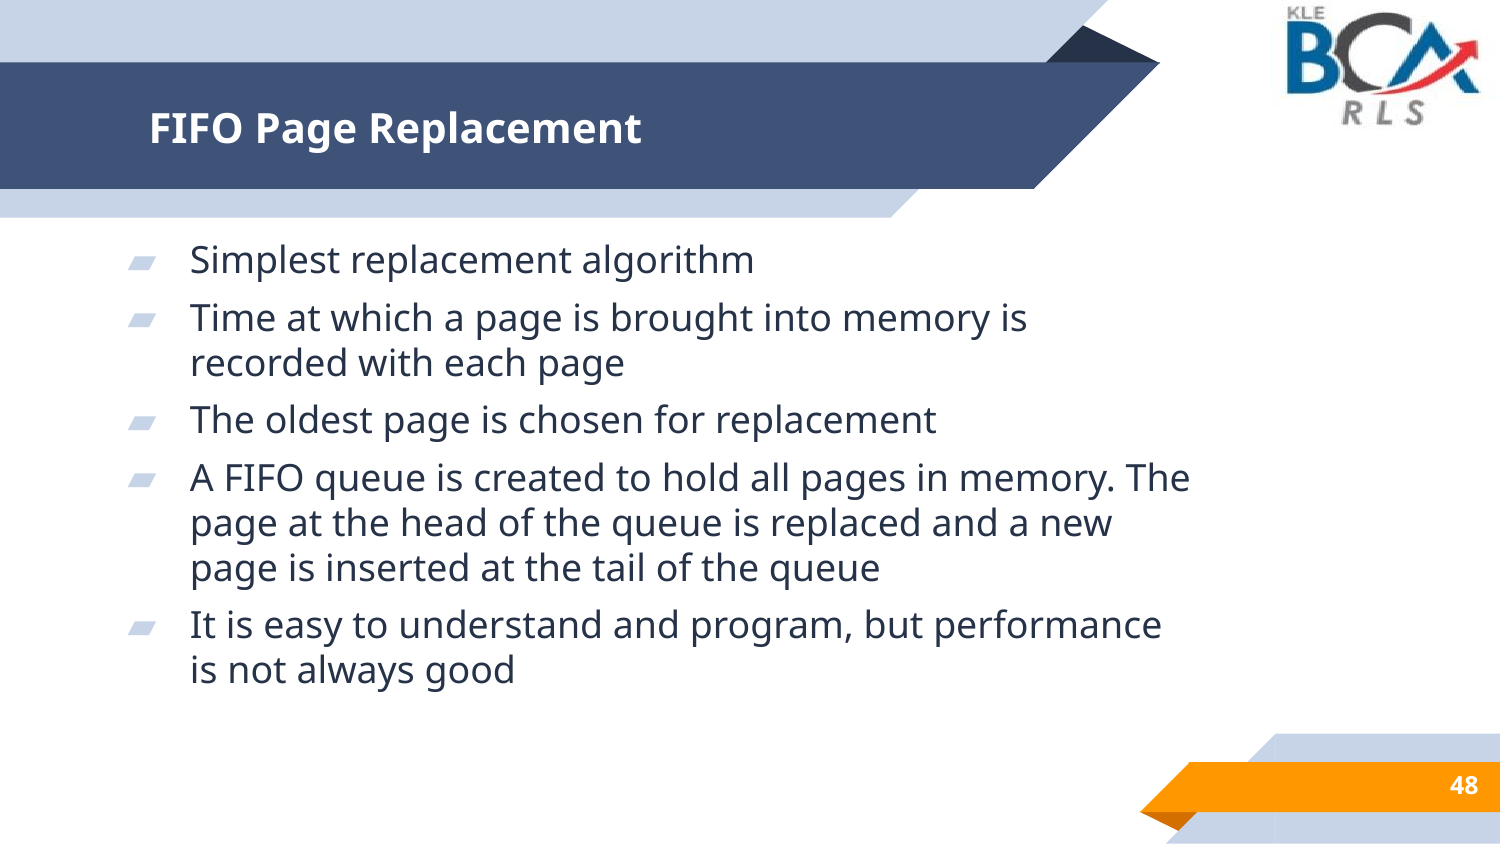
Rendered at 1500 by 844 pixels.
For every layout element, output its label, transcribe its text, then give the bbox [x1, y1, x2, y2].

slide_number 48 [1249, 760, 1494, 813]
list Simplest replacement algorithm Time at which a page is brought into memory is recorded with each page The oldest page is chosen for replacement A FIFO queue is created to hold all pages in memory. The page at the head of the queue is replaced and a new page is inserted at the tail of the queue It is easy to understand and program, but performance is not always good [99, 234, 1213, 751]
picture [1270, 0, 1500, 135]
title FIFO Page Replacement [133, 64, 1035, 190]
